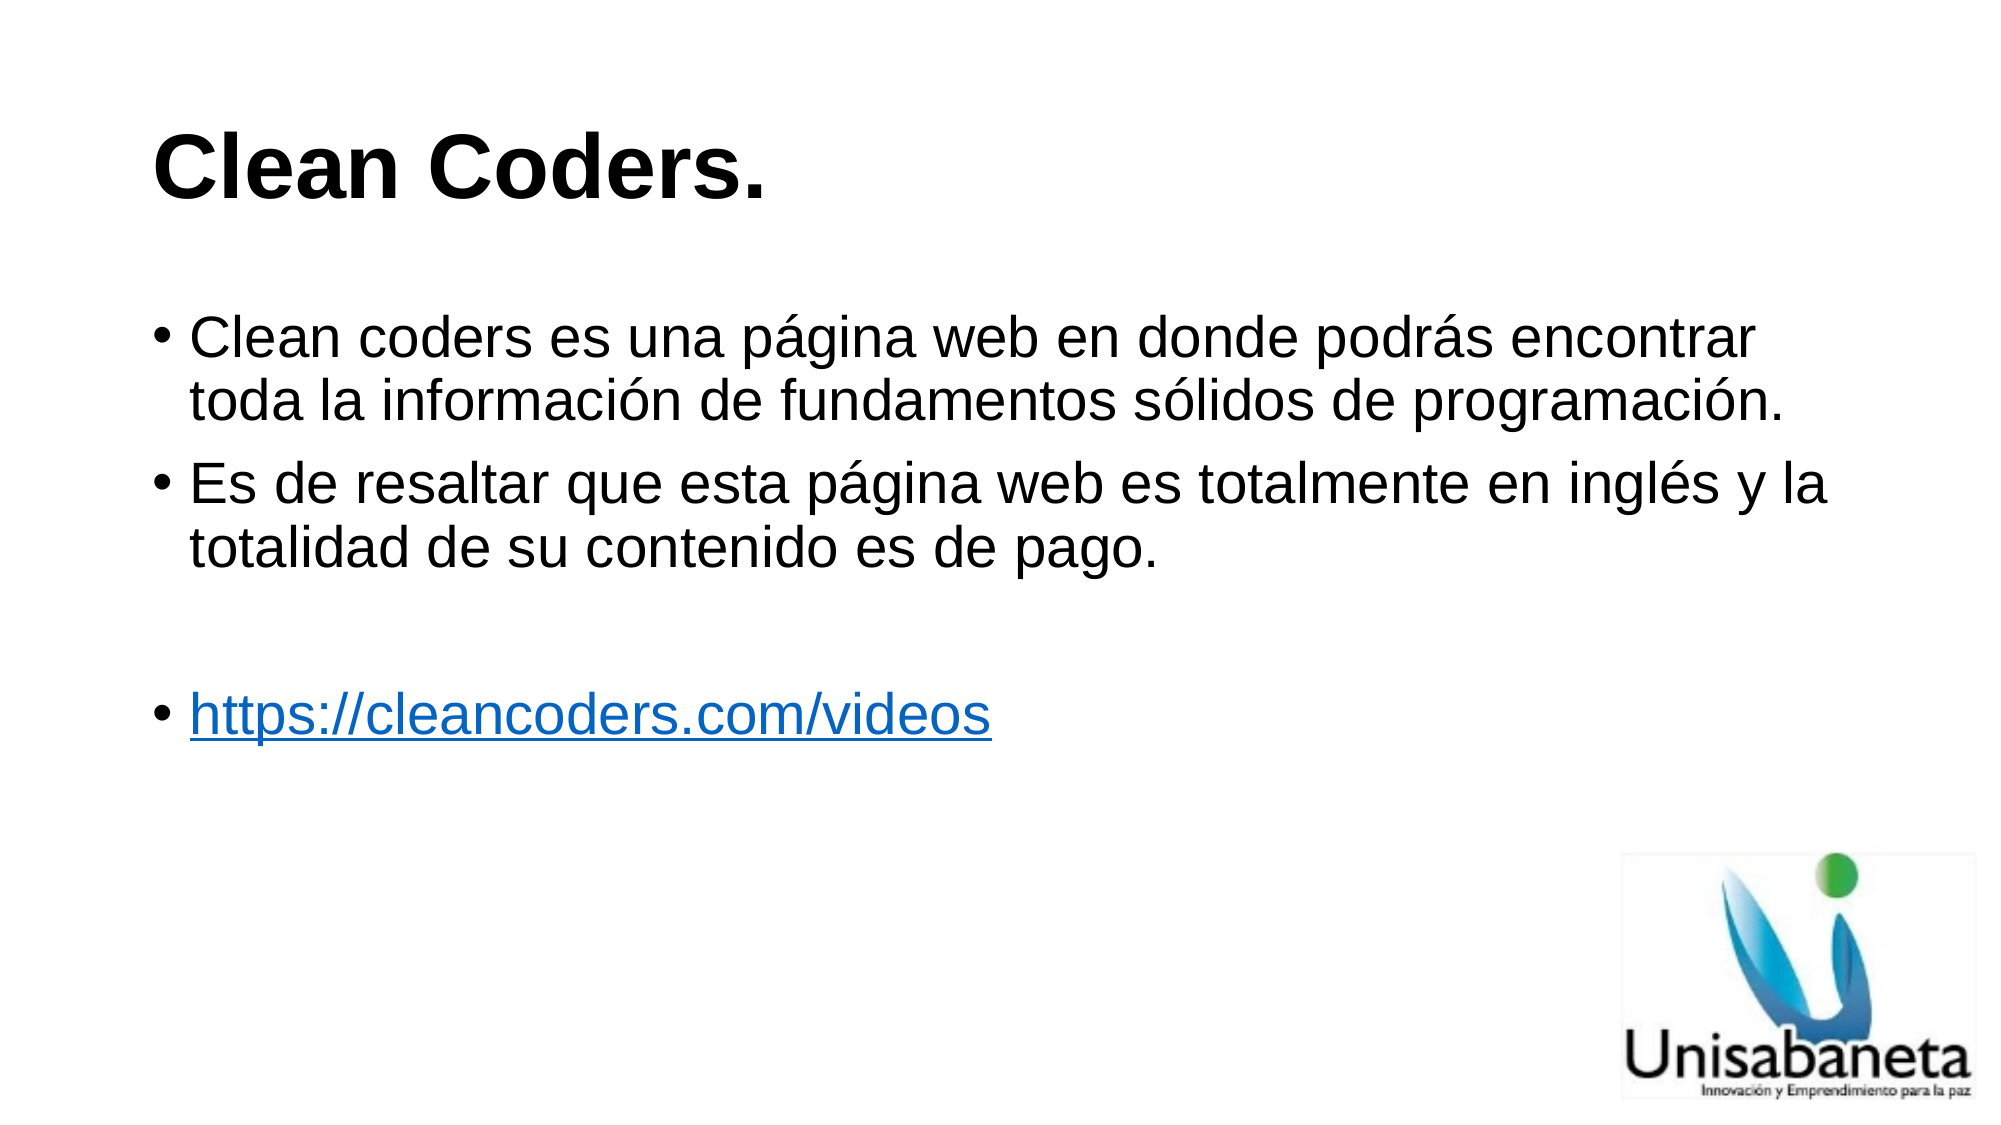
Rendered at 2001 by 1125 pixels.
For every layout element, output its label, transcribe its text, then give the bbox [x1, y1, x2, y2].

list Clean coders es una página web en donde podrás encontrar toda la información de fundamentos sólidos de programación. Es de resaltar que esta página web es totalmente en inglés y la totalidad de su contenido es de pago. https://cleancoders.com/videos [137, 299, 1863, 1014]
picture [1608, 840, 1979, 1125]
title Clean Coders. [137, 59, 1863, 278]
